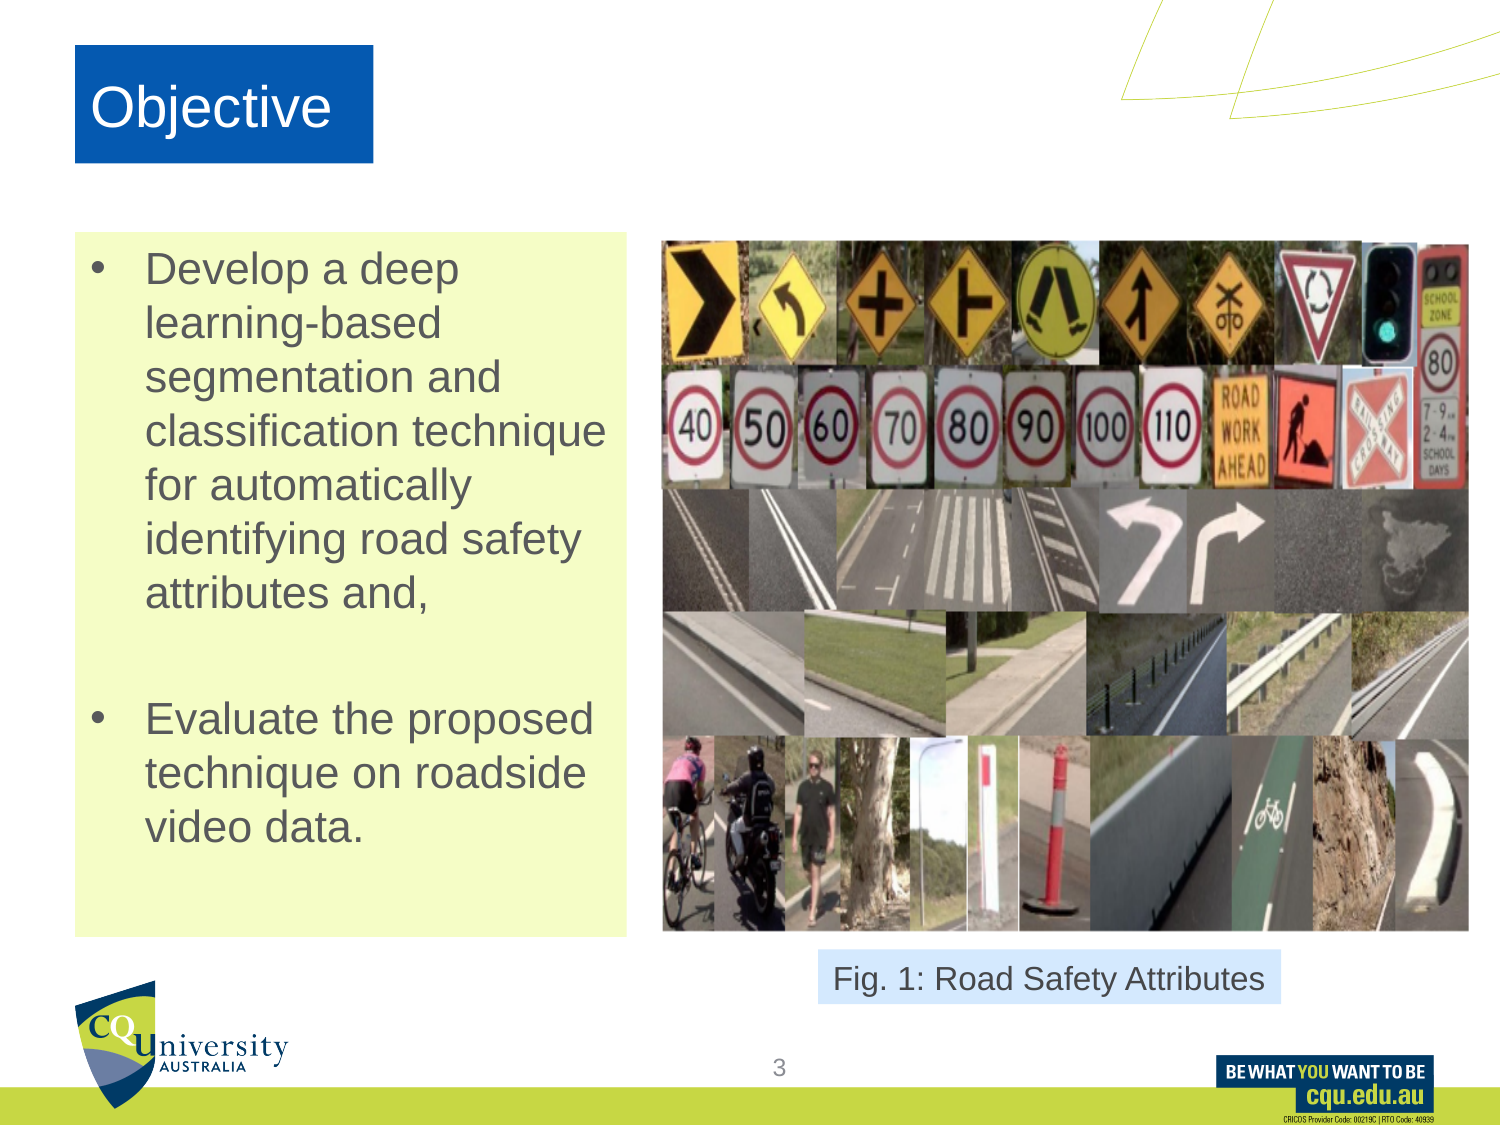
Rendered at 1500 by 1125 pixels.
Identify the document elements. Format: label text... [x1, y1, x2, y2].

picture [0, 0, 1500, 1125]
text_box Fig. 1: Road Safety Attributes [818, 949, 1282, 1005]
list Develop a deep learning-based segmentation and classification technique for automatically identifying road safety attributes and, Evaluate the proposed technique on roadside video data. [75, 232, 627, 937]
title Objective [75, 45, 374, 164]
slide_number 3 [604, 1036, 955, 1097]
